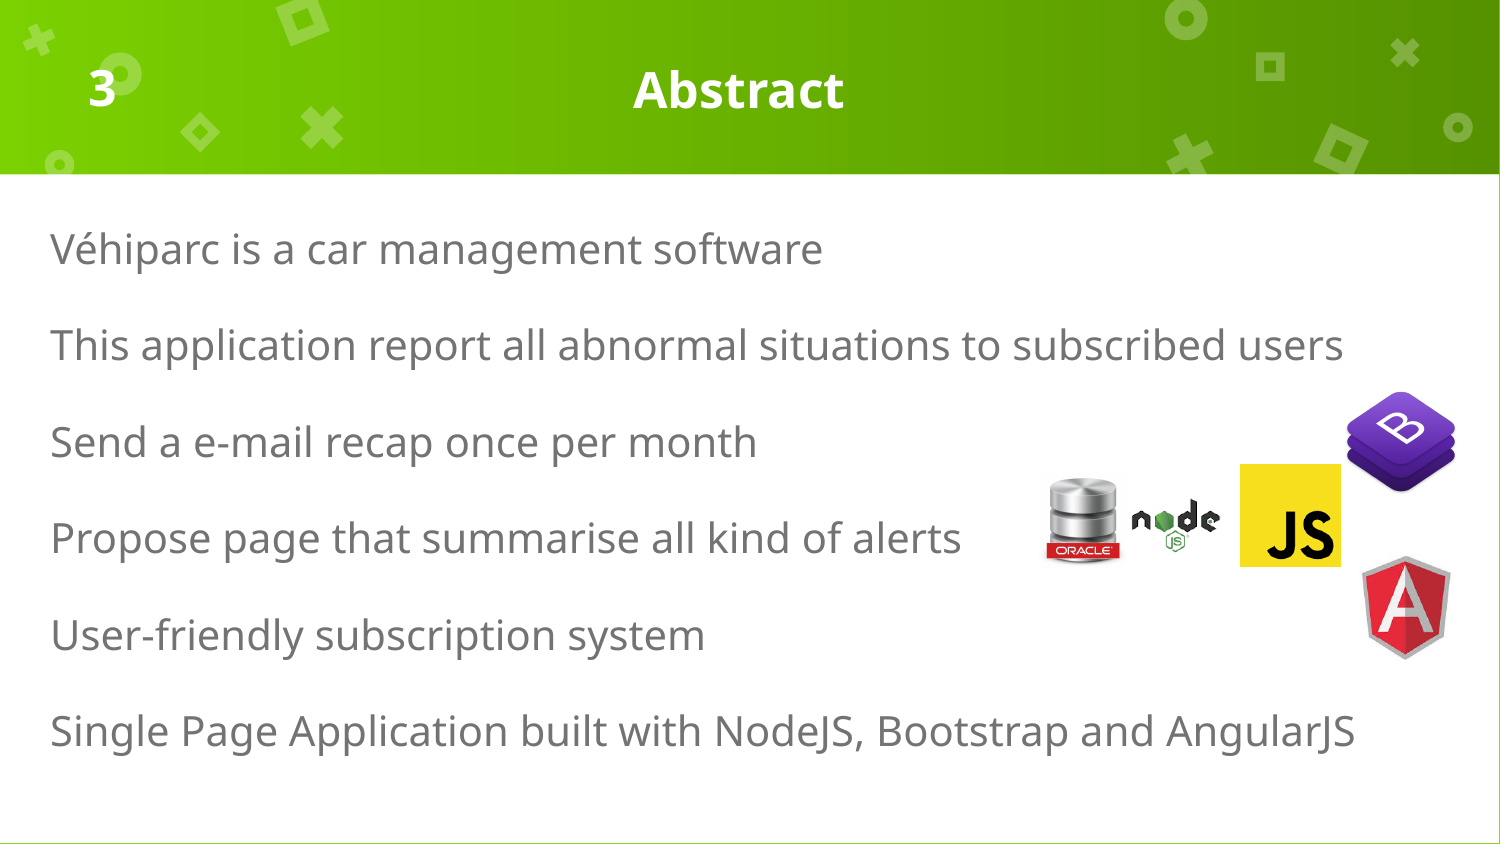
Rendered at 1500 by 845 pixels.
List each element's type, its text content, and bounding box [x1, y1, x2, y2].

text_box 3 [16, 2, 189, 171]
text_box Véhiparc is a car management software This application report all abnormal situations to subscribed users Send a e-mail recap once per month Propose page that summarise all kind of alerts User-friendly subscription system Single Page Application built with NodeJS, Bootstrap and AngularJS [35, 182, 1464, 844]
picture [1358, 554, 1453, 661]
text_box Abstract [16, 2, 1464, 176]
picture [1039, 389, 1464, 579]
